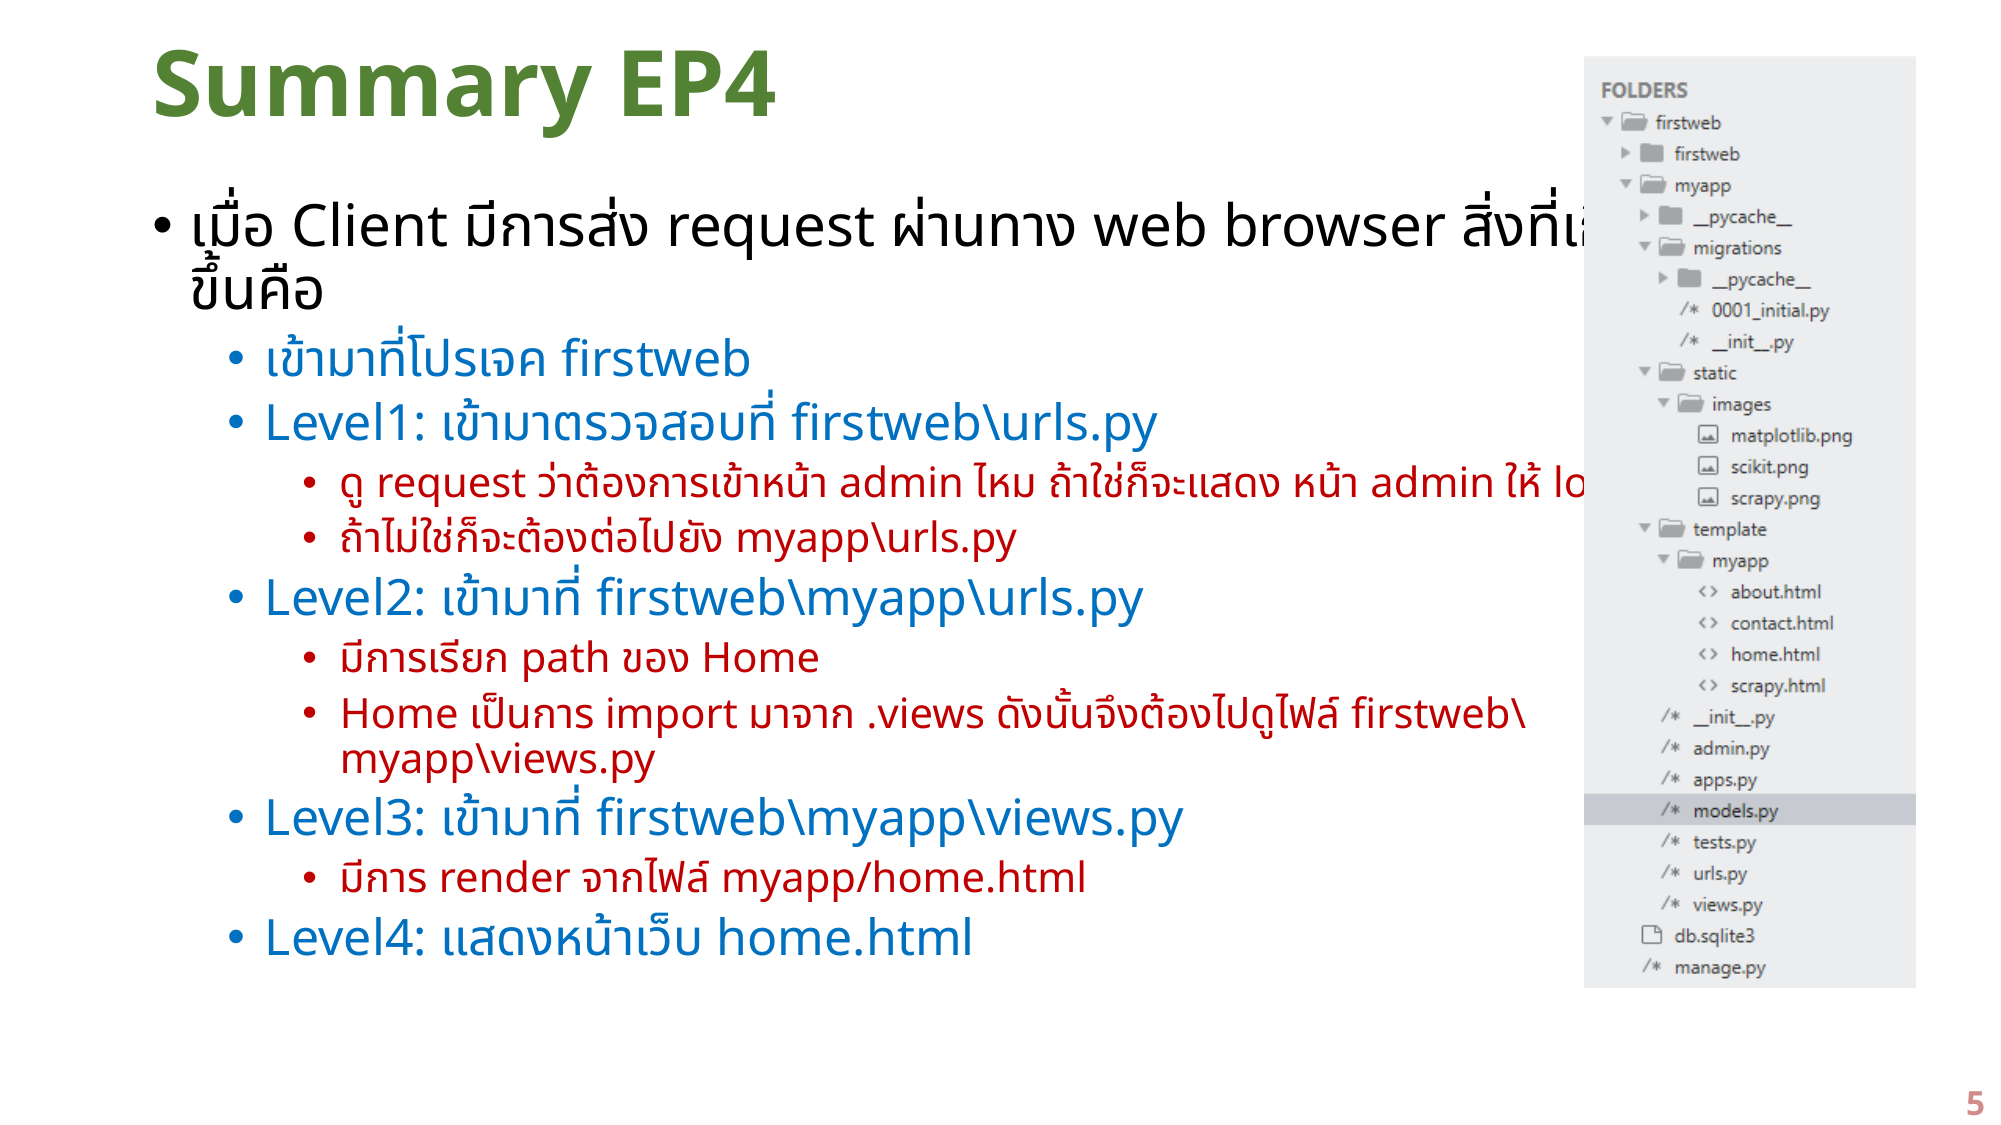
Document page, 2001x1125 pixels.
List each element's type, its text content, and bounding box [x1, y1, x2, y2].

title Summary EP4 [137, 22, 1863, 153]
picture [1584, 56, 1916, 988]
list เมื่อ Client มีการส่ง request ผ่านทาง web browser สิ่งที่เกิดขึ้นคือ เข้ามาที่โปรเจค firstweb Level1: เข้ามาตรวจสอบที่ firstweb\urls.py ดู request ว่าต้องการเข้าหน้า admin ไหม ถ้าใช่ก็จะแสดง หน้า admin ให้ login ถ้าไม่ใช่ก็จะต้องต่อไปยัง myapp\urls.py Level2: เข้ามาที่ firstweb\myapp\urls.py มีการเรียก path ของ Home Home เป็นการ import มาจาก .views ดังนั้นจึงต้องไปดูไฟล์ firstweb\myapp\views.py Level3: เข้ามาที่ firstweb\myapp\views.py มีการ render จากไฟล์ myapp/home.html Level4: แสดงหน้าเว็บ home.html [137, 189, 1675, 1016]
slide_number 5 [1550, 1083, 2000, 1125]
